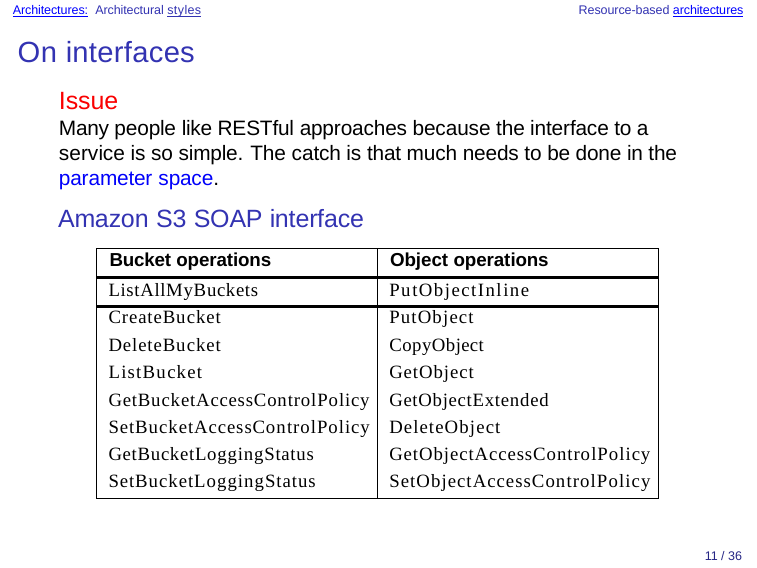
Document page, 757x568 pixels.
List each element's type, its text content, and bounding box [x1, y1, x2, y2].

table_cell GetBucketAccessControlPolicy [97, 389, 377, 416]
table_cell GetObject [378, 362, 658, 389]
title On interfaces [15, 31, 197, 129]
text_box Issue Many people like RESTful approaches because the interface to a service is so simple. The catch is that much needs to be done in the parameter space. Amazon S3 SOAP interface [56, 82, 686, 233]
table_cell GetBucketLoggingStatus [97, 444, 377, 471]
table_cell GetObjectAccessControlPolicy [378, 444, 658, 471]
table_header Object operations [378, 249, 658, 276]
table_cell SetBucketAccessControlPolicy [97, 416, 377, 444]
table_cell DeleteObject [378, 416, 658, 444]
table_cell CreateBucket [97, 308, 377, 334]
table_cell GetObjectExtended [378, 389, 658, 416]
table_cell PutObject [378, 308, 658, 334]
table_cell SetBucketLoggingStatus [97, 471, 377, 498]
table_cell PutObjectInline [378, 279, 658, 305]
table_cell ListBucket [97, 362, 377, 389]
table_cell DeleteBucket [97, 334, 377, 362]
table_header Bucket operations [97, 249, 377, 276]
table_cell ListAllMyBuckets [97, 279, 377, 305]
table_cell CopyObject [378, 334, 658, 362]
text_box Architectures: Architectural styles Resource-based architectures [10, 0, 745, 18]
table_cell SetObjectAccessControlPolicy [378, 471, 658, 498]
slide_number 11 / 36 [698, 546, 745, 568]
